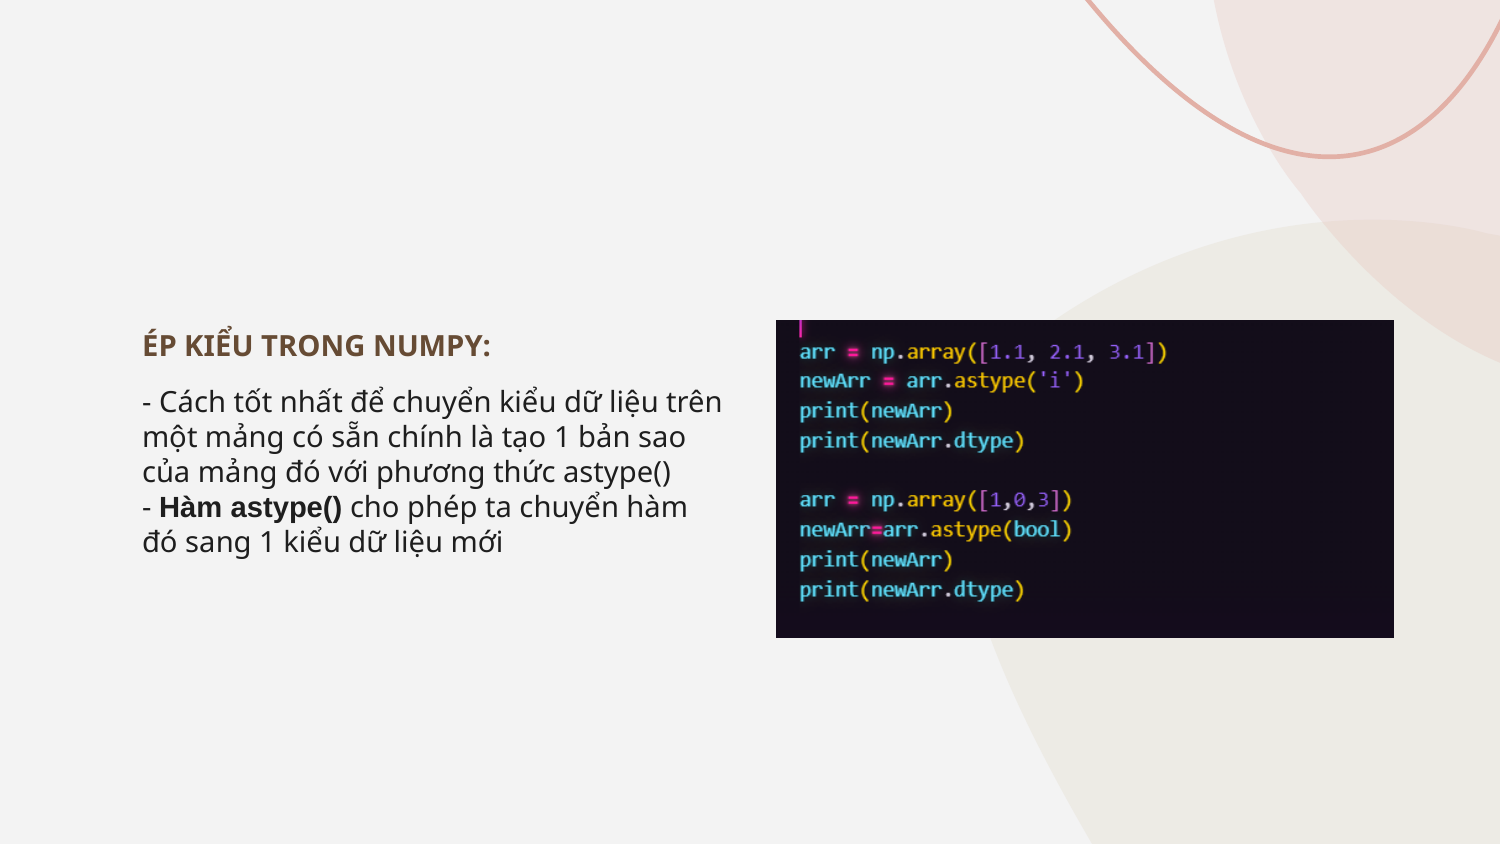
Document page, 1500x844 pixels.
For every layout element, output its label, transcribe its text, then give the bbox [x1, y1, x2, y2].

list ÉP KIỂU TRONG NUMPY: - Cách tốt nhất để chuyển kiểu dữ liệu trên một mảng có sẵn chính là tạo 1 bản sao của mảng đó với phương thức astype() - Hàm astype() cho phép ta chuyển hàm đó sang 1 kiểu dữ liệu mới [106, 321, 739, 564]
picture [776, 319, 1394, 638]
